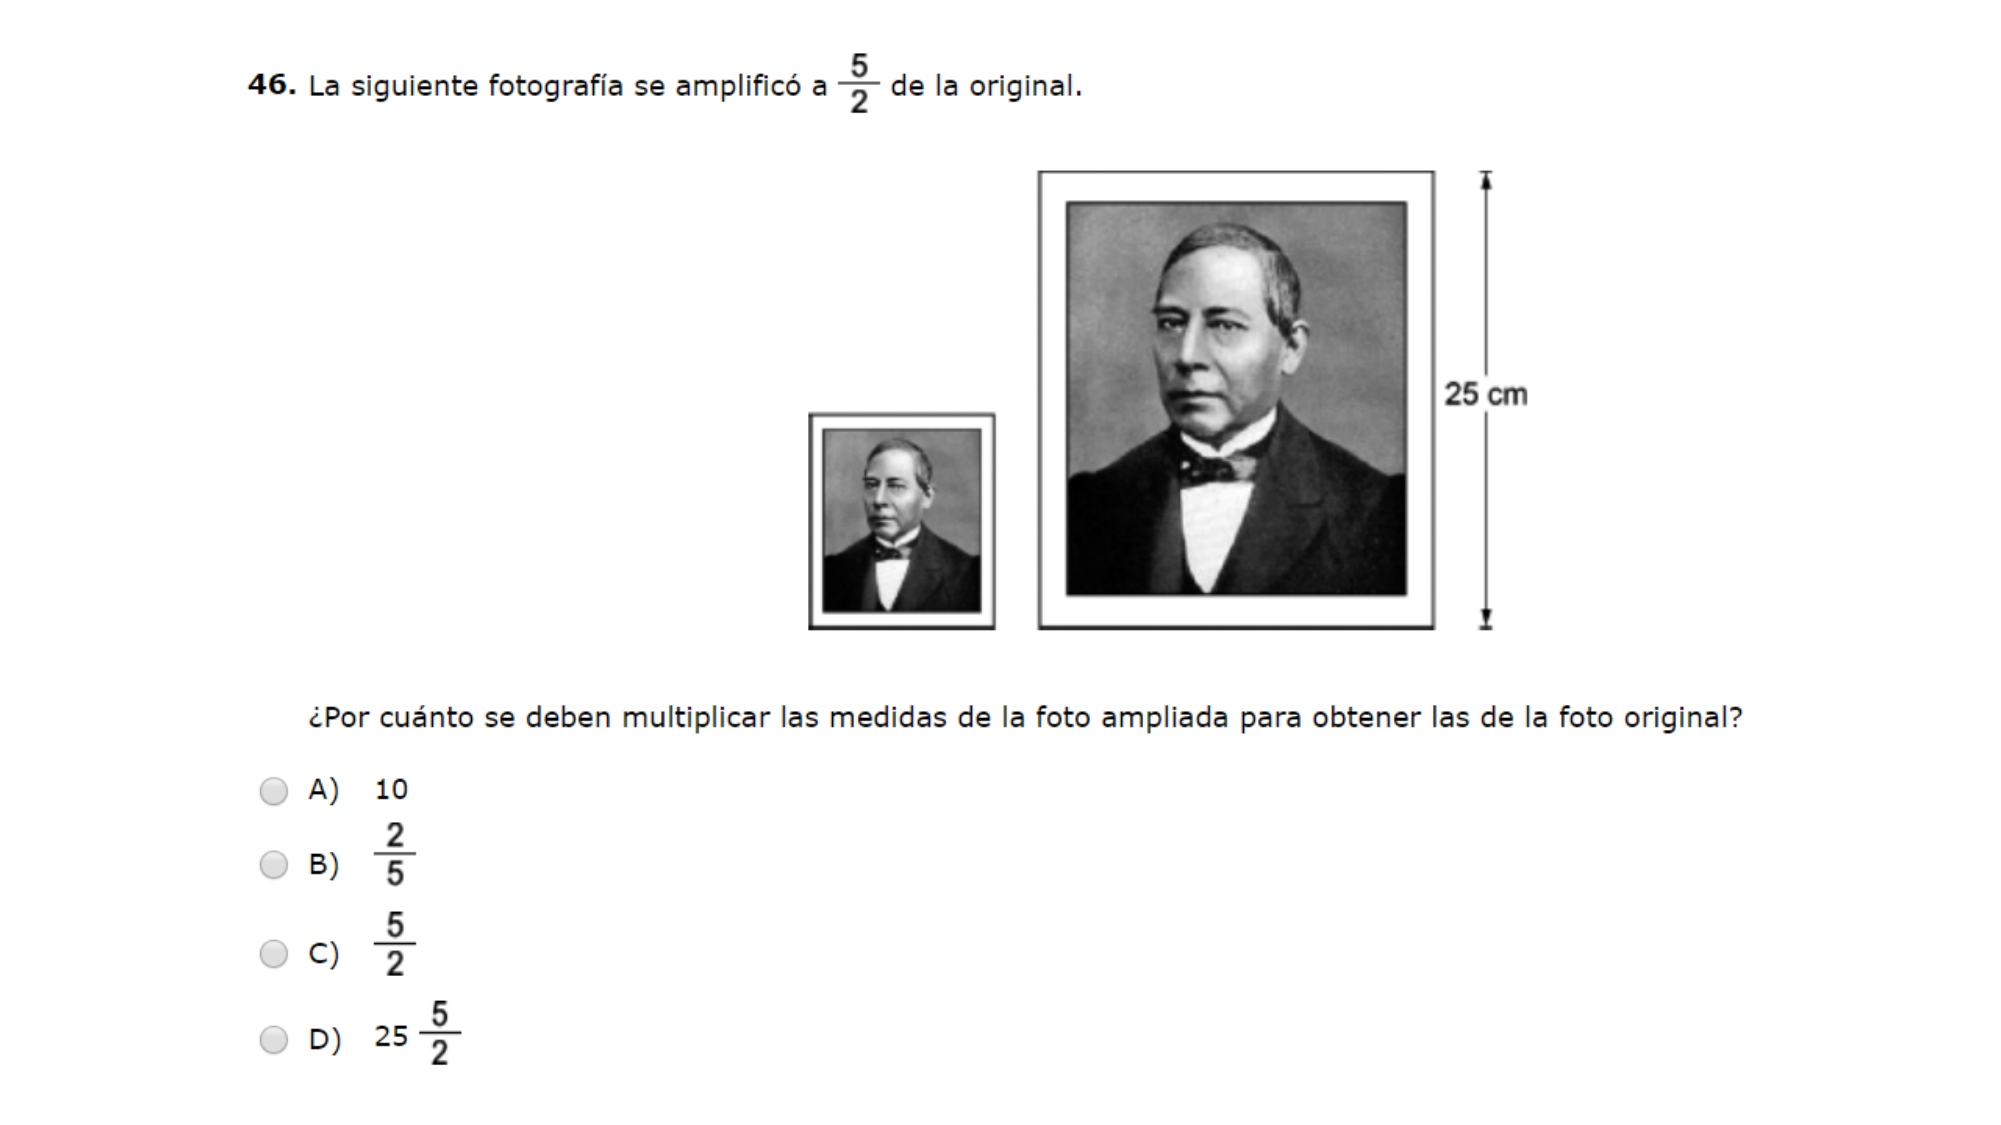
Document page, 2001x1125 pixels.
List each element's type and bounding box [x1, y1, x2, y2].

picture [221, 49, 1779, 1076]
